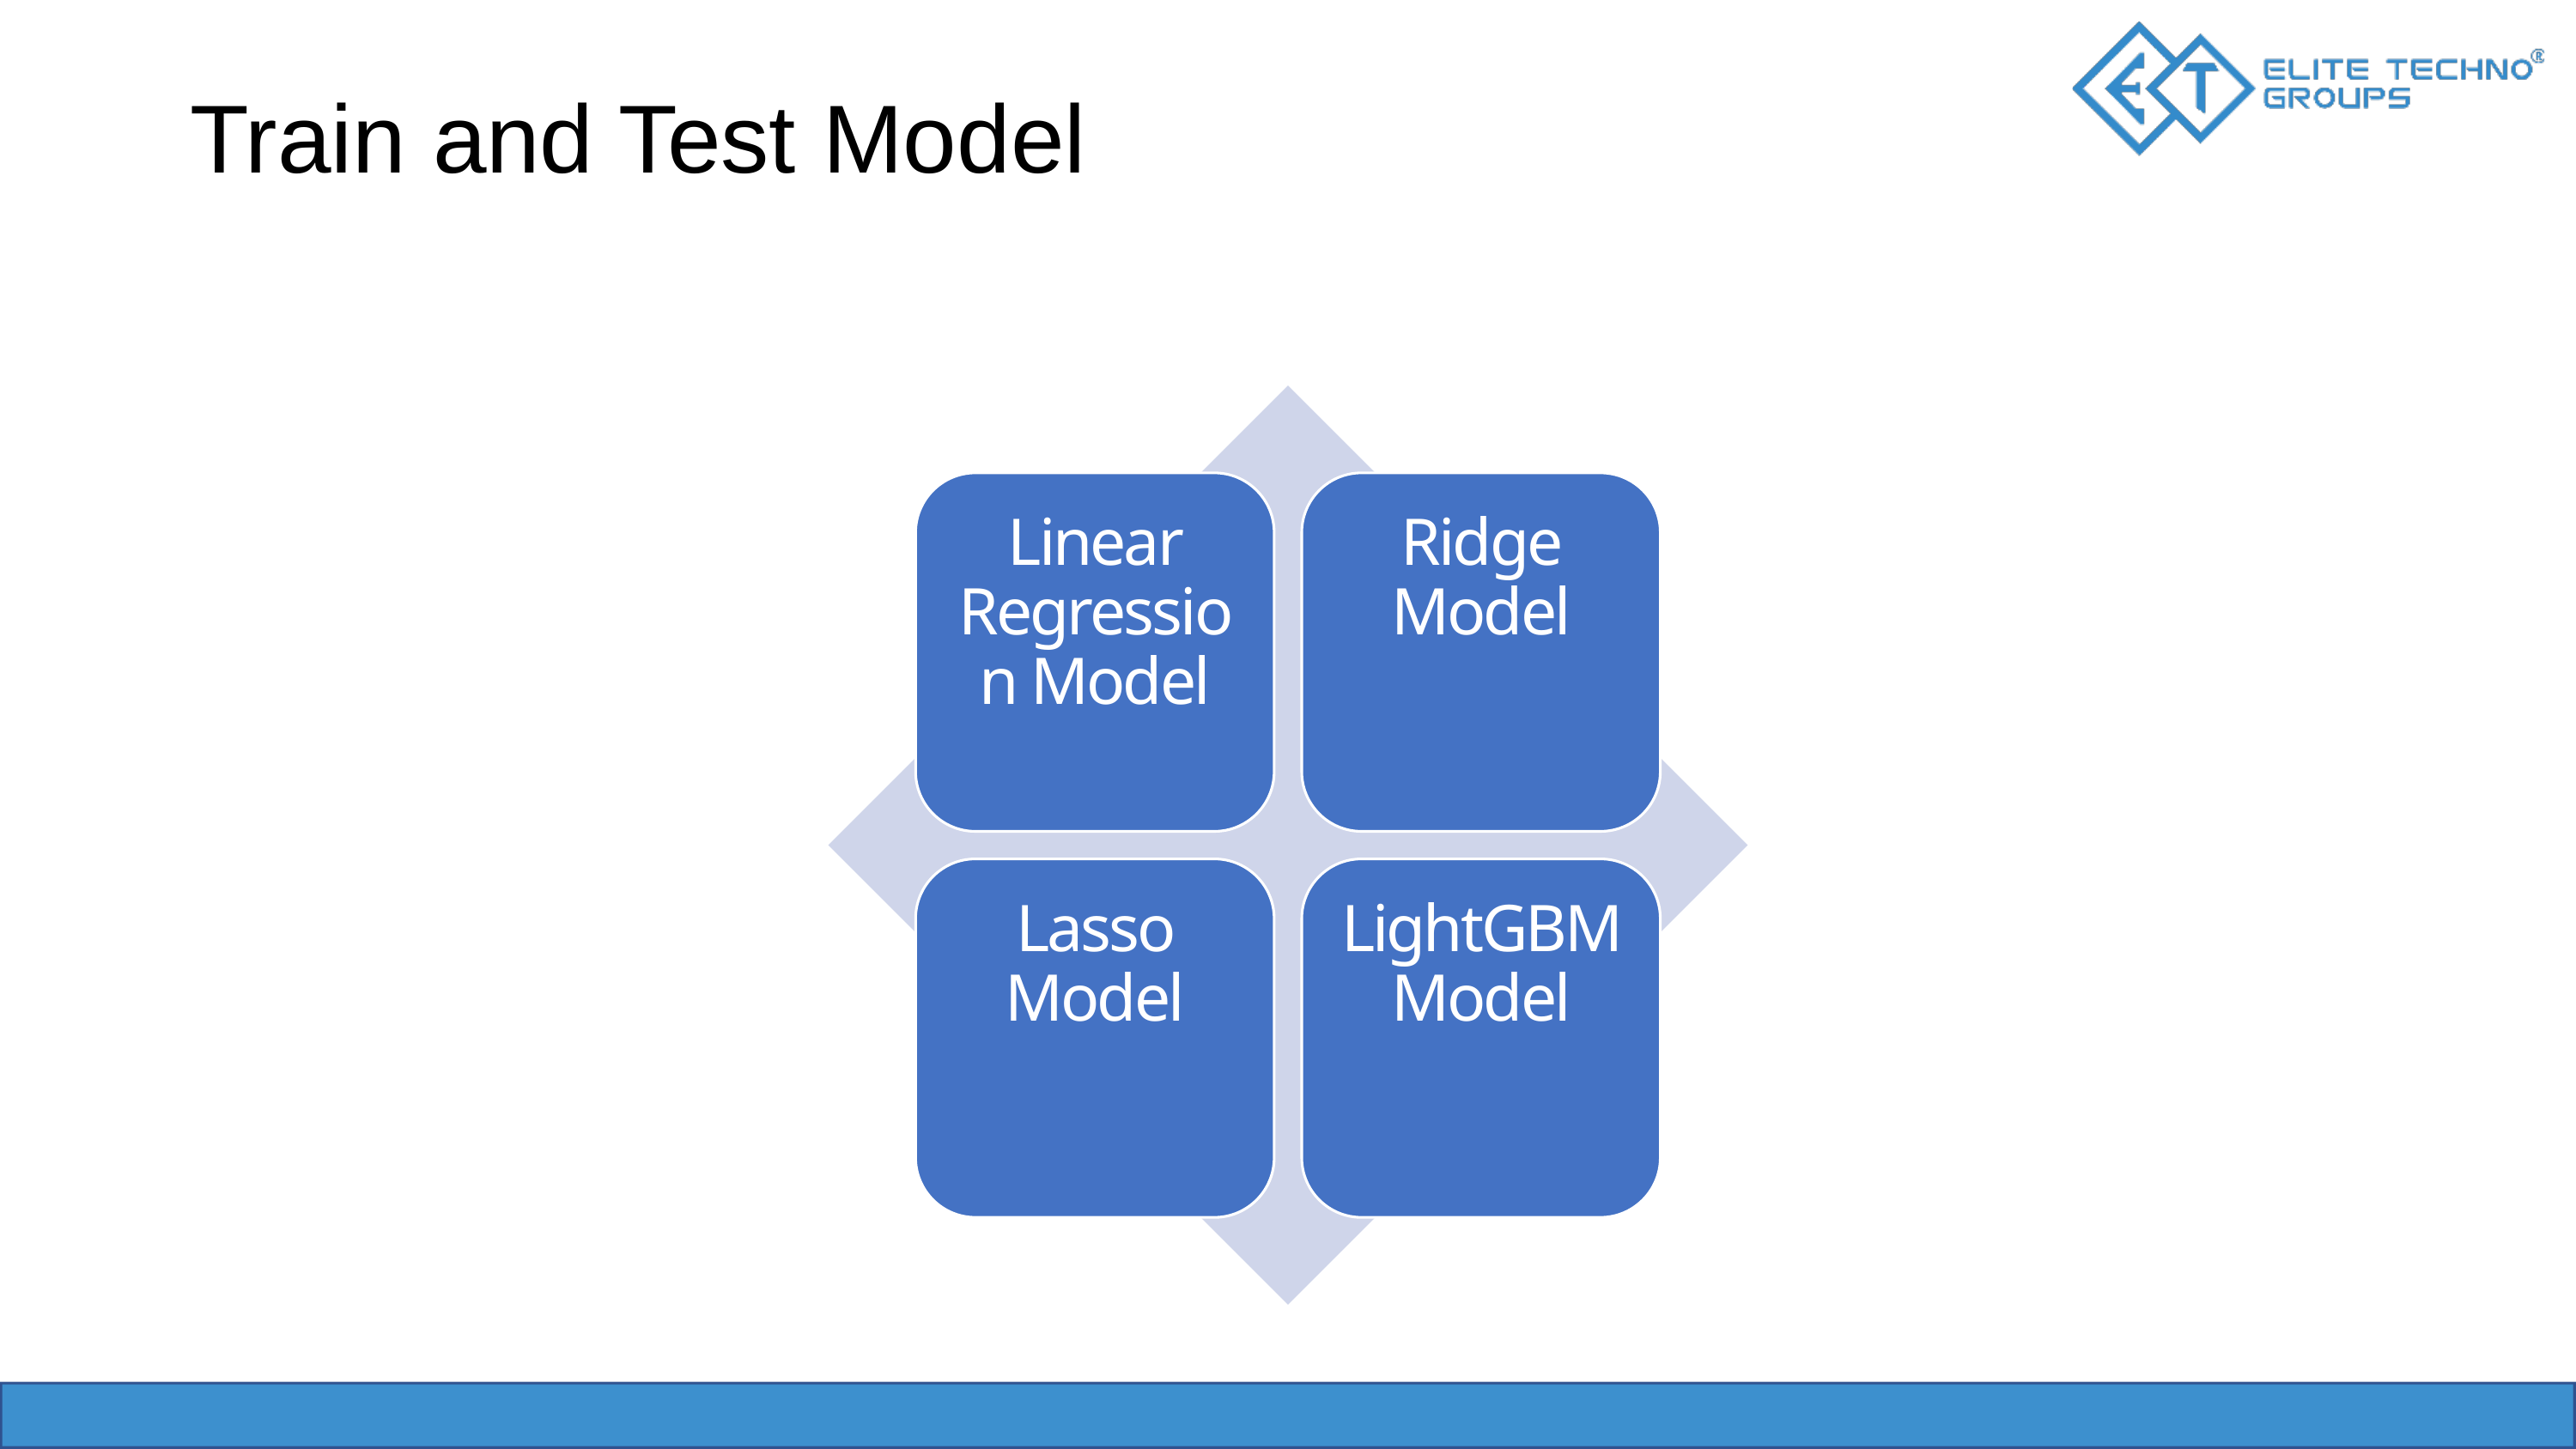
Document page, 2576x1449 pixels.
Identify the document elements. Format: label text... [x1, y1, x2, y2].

text_box [2072, 21, 2545, 174]
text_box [914, 857, 1276, 1219]
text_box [828, 385, 1748, 1306]
text_box Train and Test Model [190, 88, 2386, 192]
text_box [1300, 471, 1662, 834]
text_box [1300, 857, 1662, 1219]
text_box [0, 0, 2576, 1449]
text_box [914, 471, 1276, 834]
